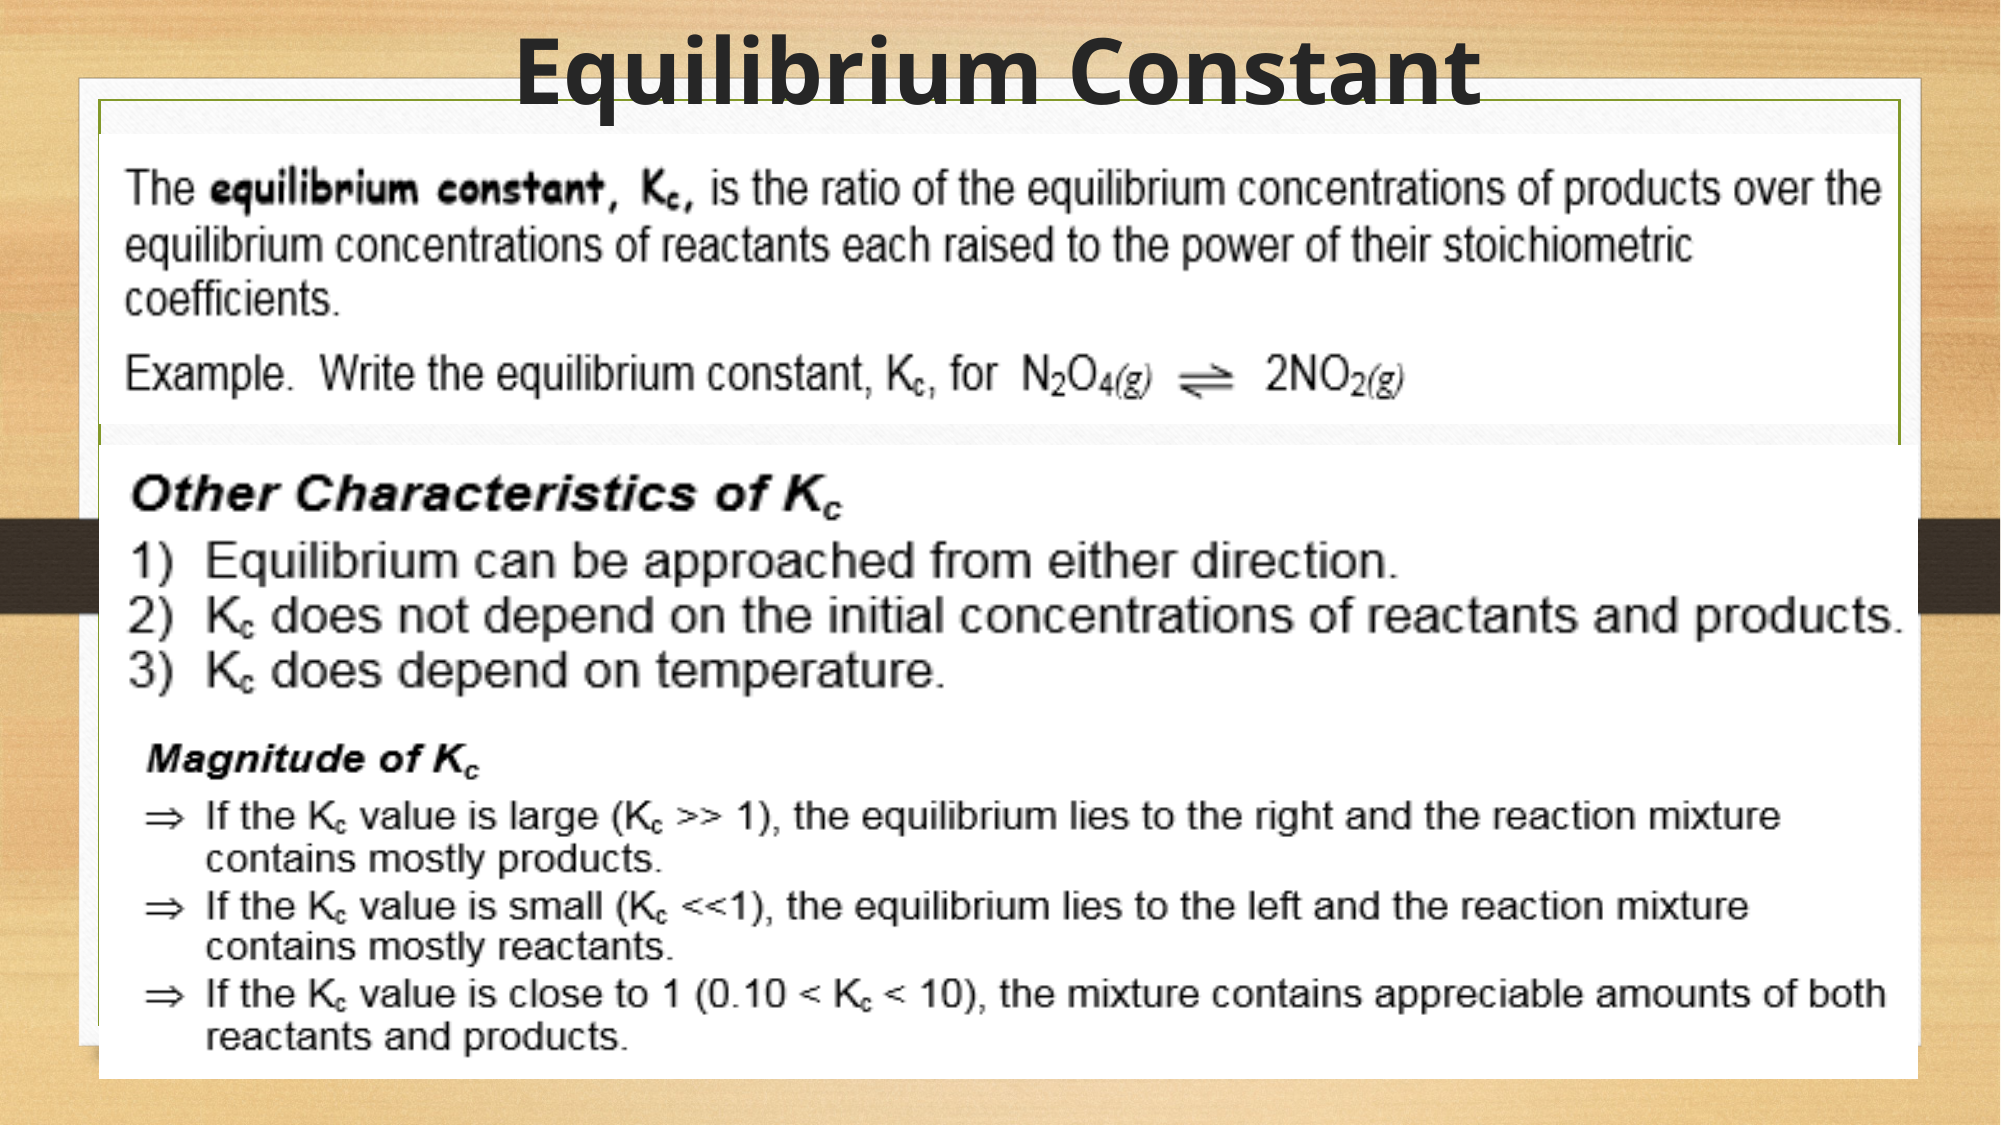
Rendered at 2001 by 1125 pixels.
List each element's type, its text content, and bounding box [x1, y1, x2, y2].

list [99, 134, 1898, 424]
title Equilibrium Constant [0, 0, 2000, 135]
picture [0, 0, 2001, 1125]
